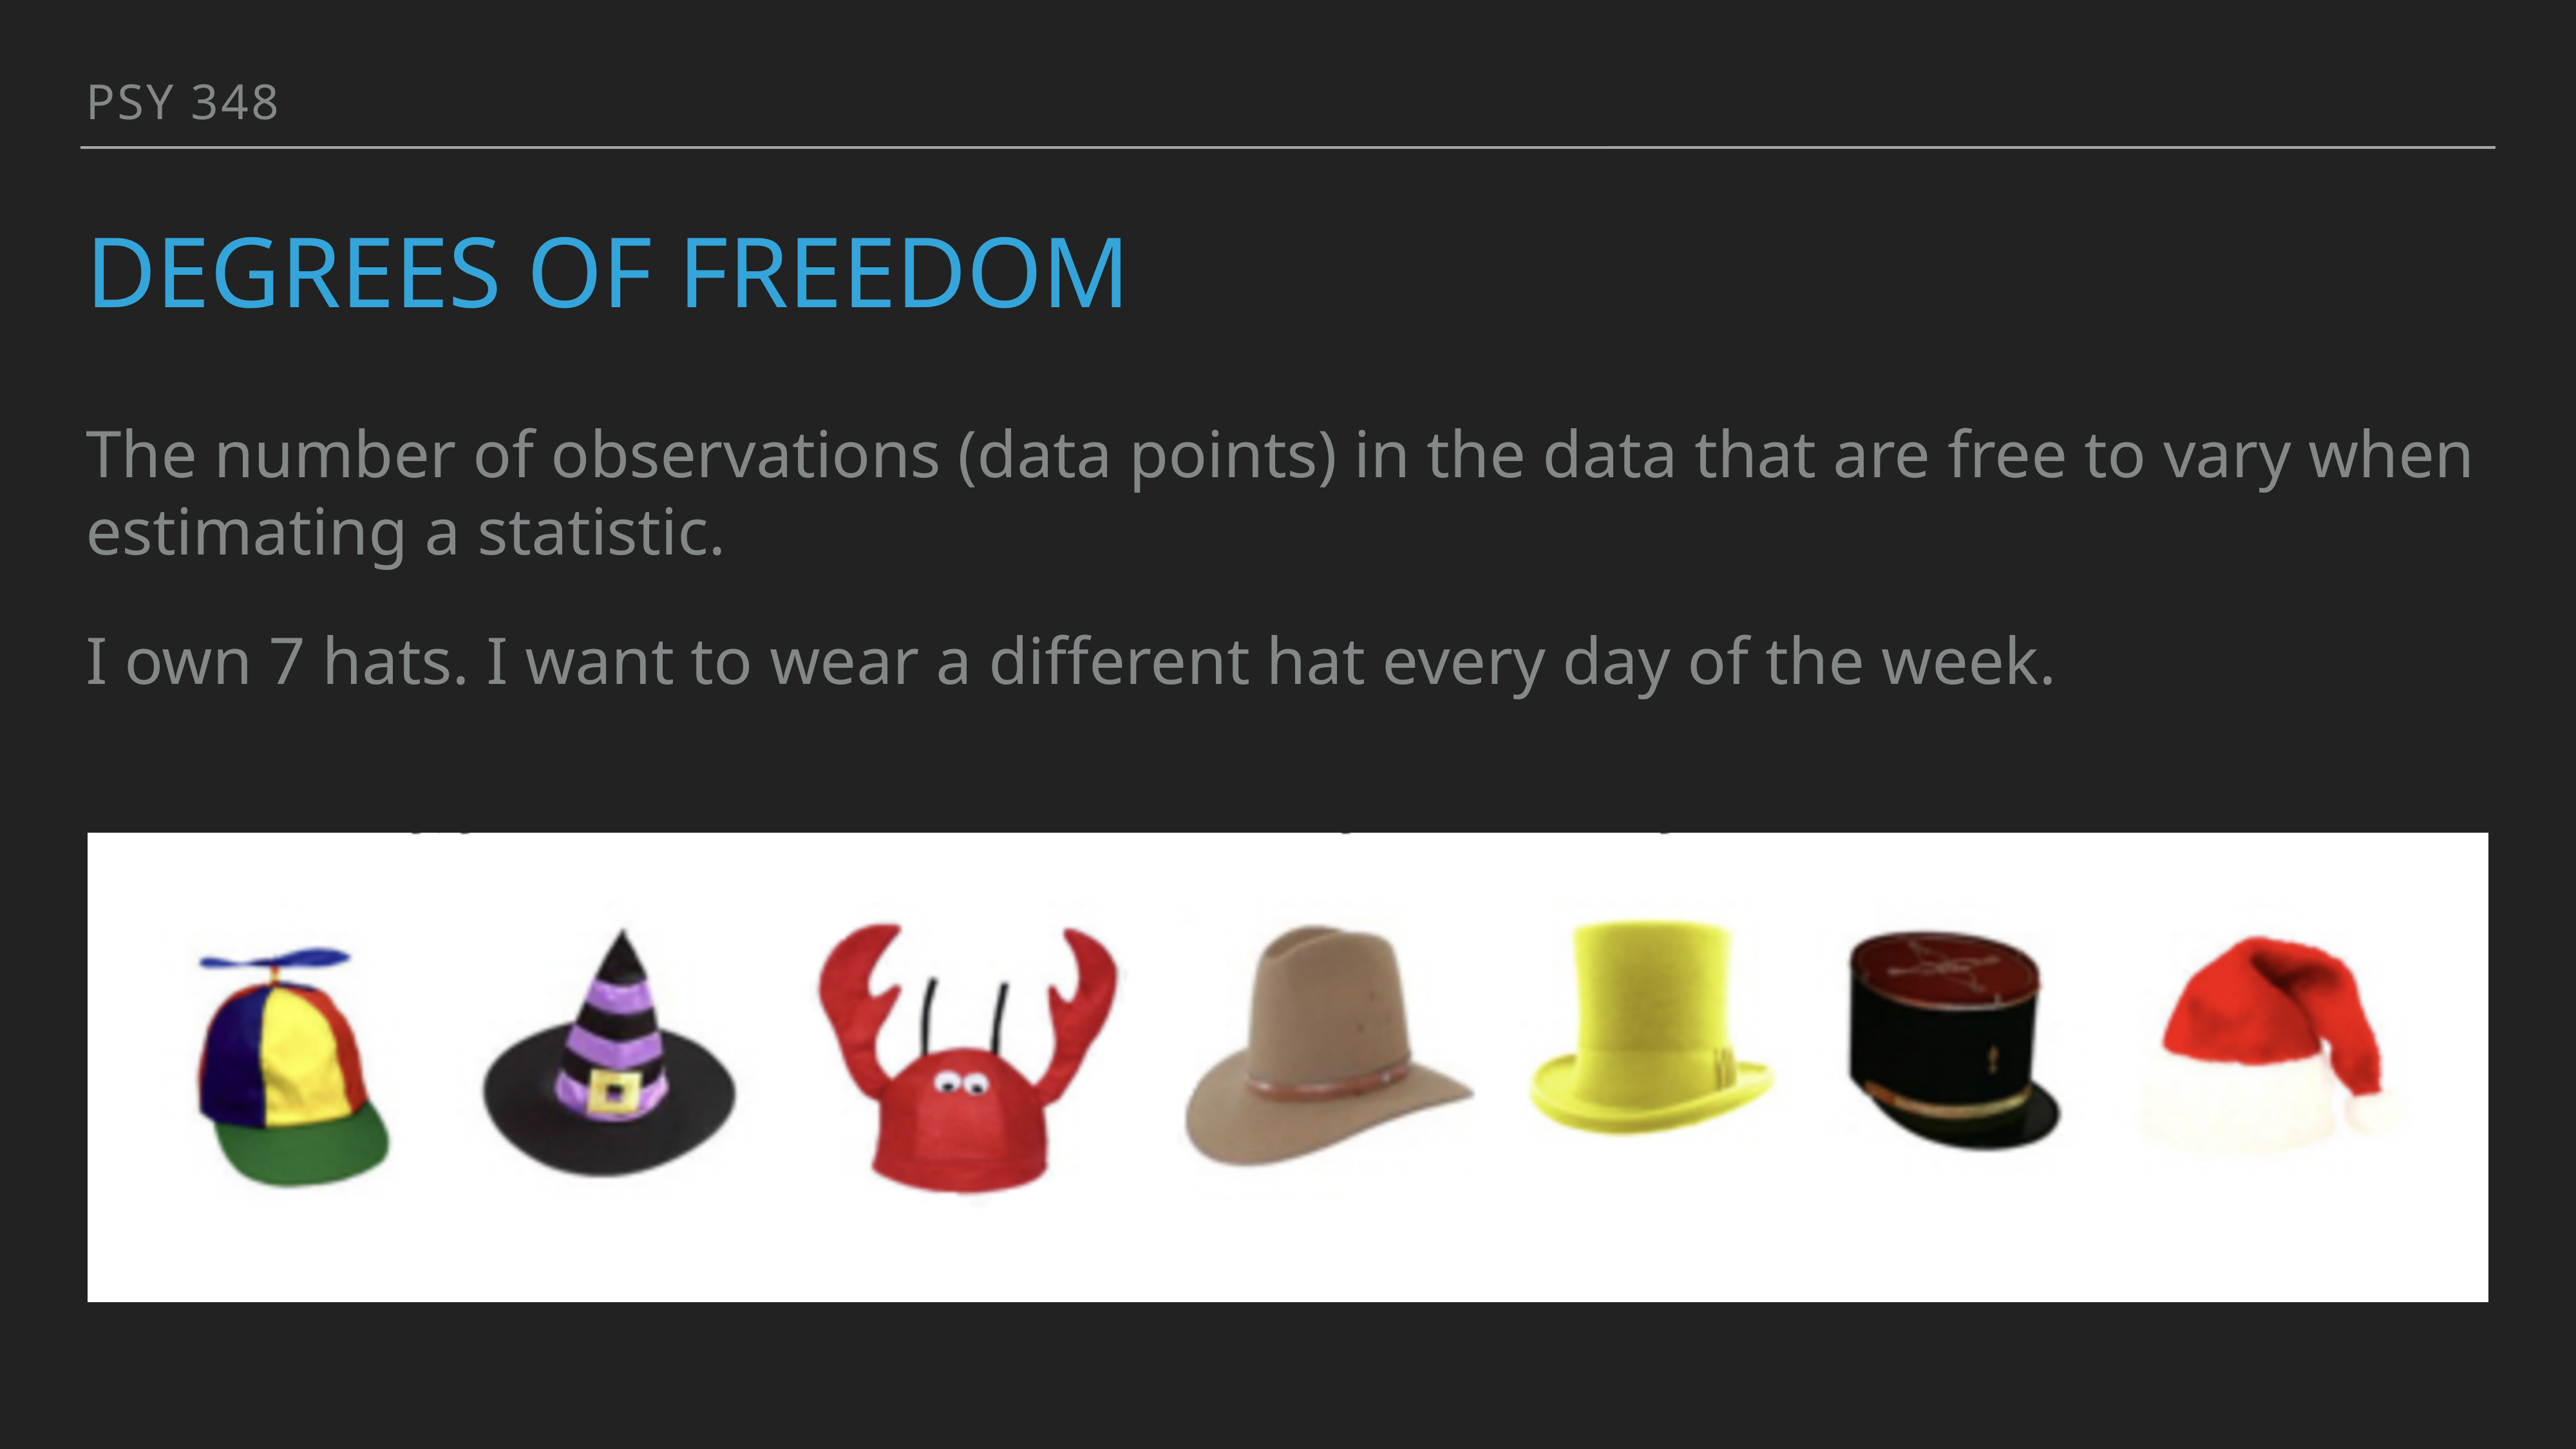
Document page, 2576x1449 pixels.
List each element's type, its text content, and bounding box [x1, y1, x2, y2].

picture [87, 833, 2489, 1303]
title Degrees of freedom [80, 227, 2496, 336]
list The number of observations (data points) in the data that are free to vary when estimating a statistic. I own 7 hats. I want to wear a different hat every day of the week. [80, 407, 2496, 1316]
list PSY 348 [80, 66, 2295, 135]
